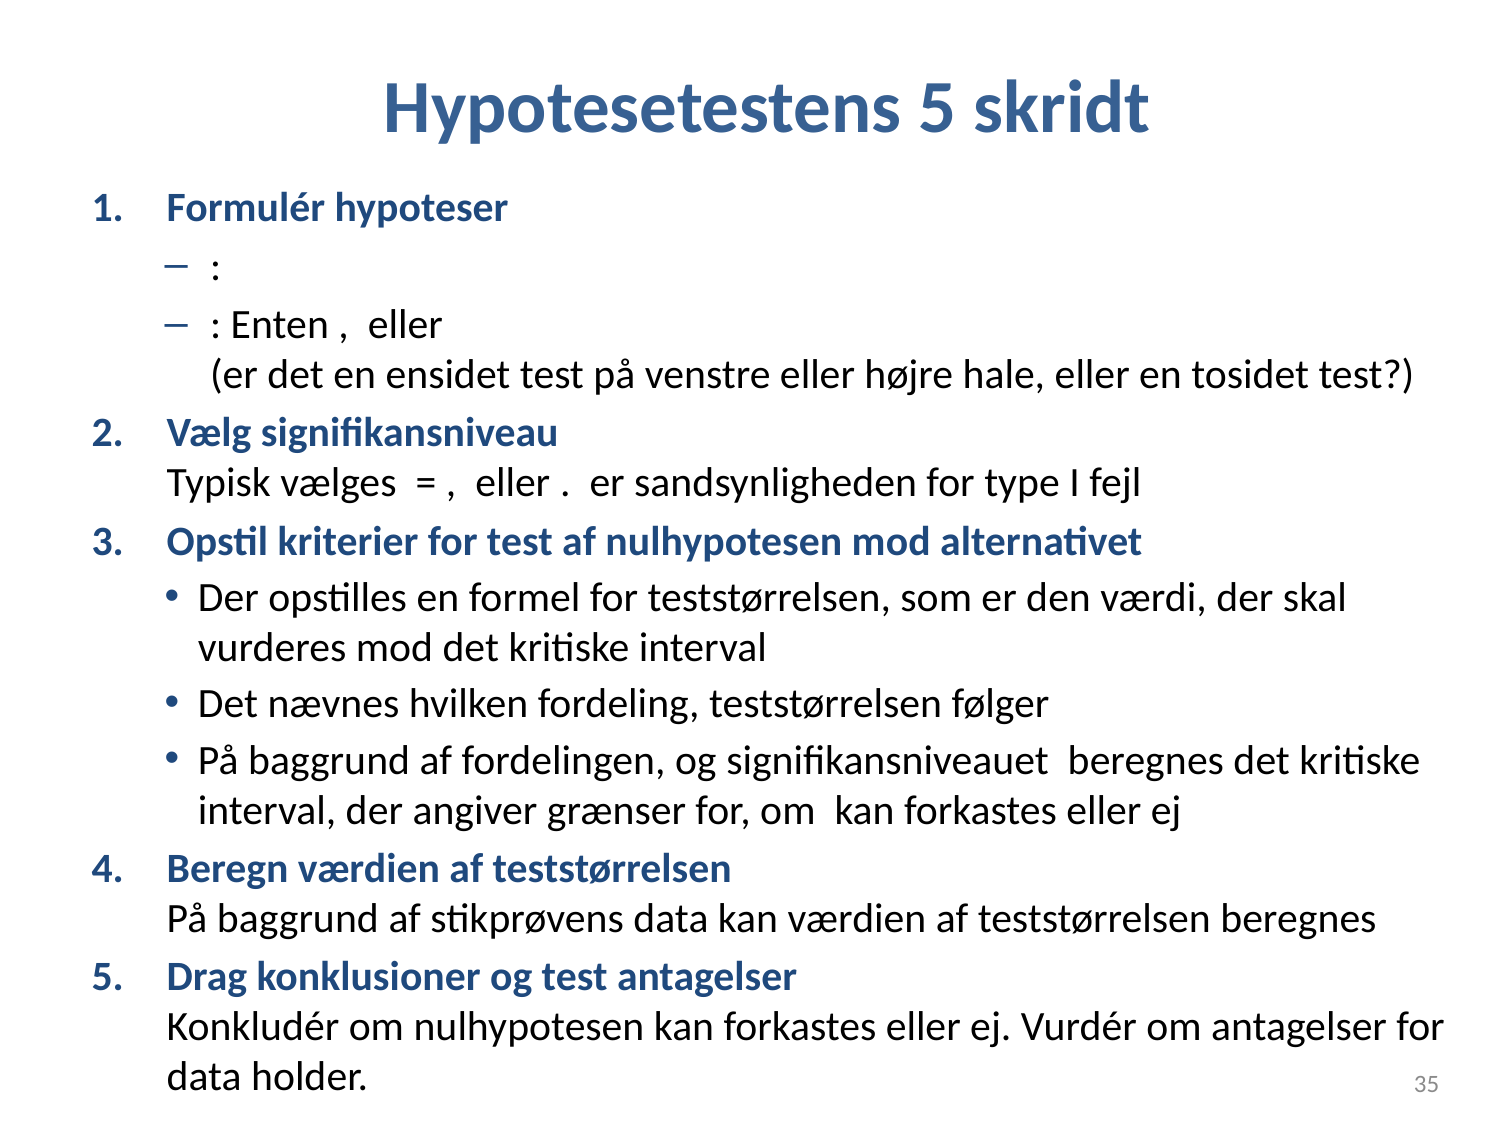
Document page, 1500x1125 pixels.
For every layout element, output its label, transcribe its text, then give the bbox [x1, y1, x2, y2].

title Hypotesetestens 5 skridt [76, 45, 1459, 161]
slide_number 35 [1104, 1058, 1455, 1107]
